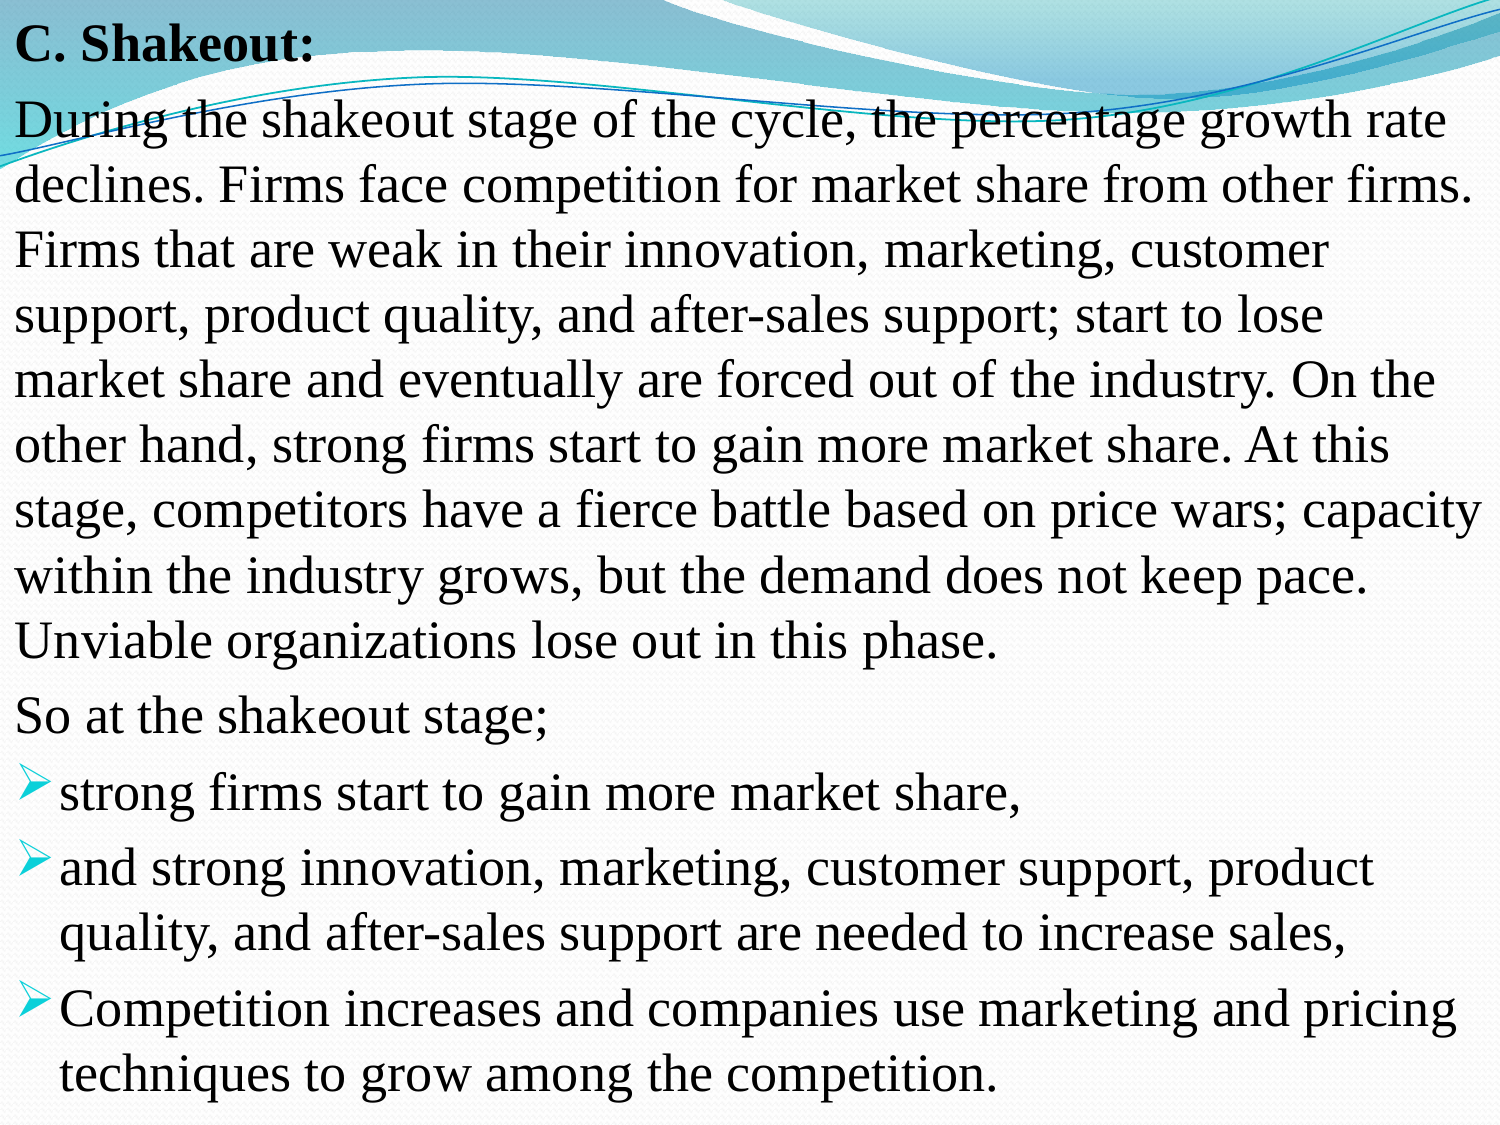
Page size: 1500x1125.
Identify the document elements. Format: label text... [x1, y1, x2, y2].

list C. Shakeout: During the shakeout stage of the cycle, the percentage growth rate declines. Firms face competition for market share from other firms. Firms that are weak in their innovation, marketing, customer support, product quality, and after-sales support; start to lose market share and eventually are forced out of the industry. On the other hand, strong firms start to gain more market share. At this stage, competitors have a fierce battle based on price wars; capacity within the industry grows, but the demand does not keep pace. Unviable organizations lose out in this phase. So at the shakeout stage; strong firms start to gain more market share, and strong innovation, marketing, customer support, product quality, and after-sales support are needed to increase sales, Competition increases and companies use marketing and pricing techniques to grow among the competition. [0, 0, 1500, 1125]
